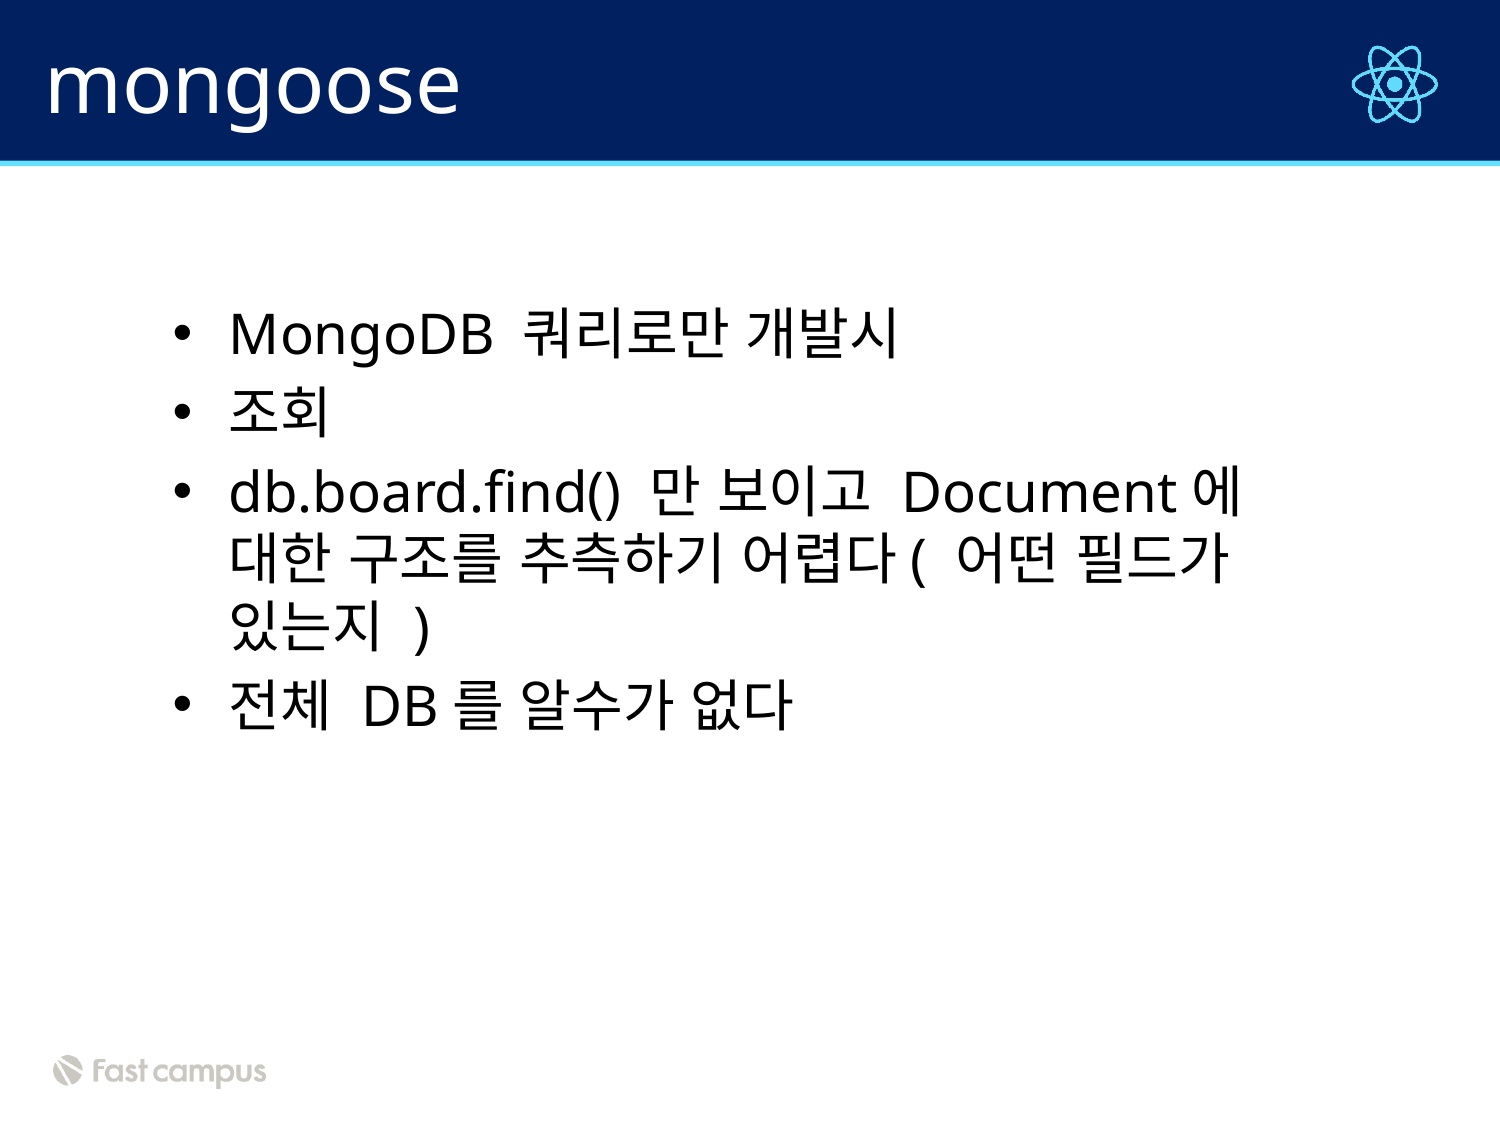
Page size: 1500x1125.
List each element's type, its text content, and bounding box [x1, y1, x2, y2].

title mongoose [29, 0, 1380, 175]
picture [1380, 36, 1444, 135]
list MongoDB 쿼리로만 개발시 조회 db.board.find() 만 보이고 Document에 대한 구조를 추측하기 어렵다( 어떤 필드가 있는지 ) 전체 DB를 알수가 없다 [157, 290, 1343, 953]
